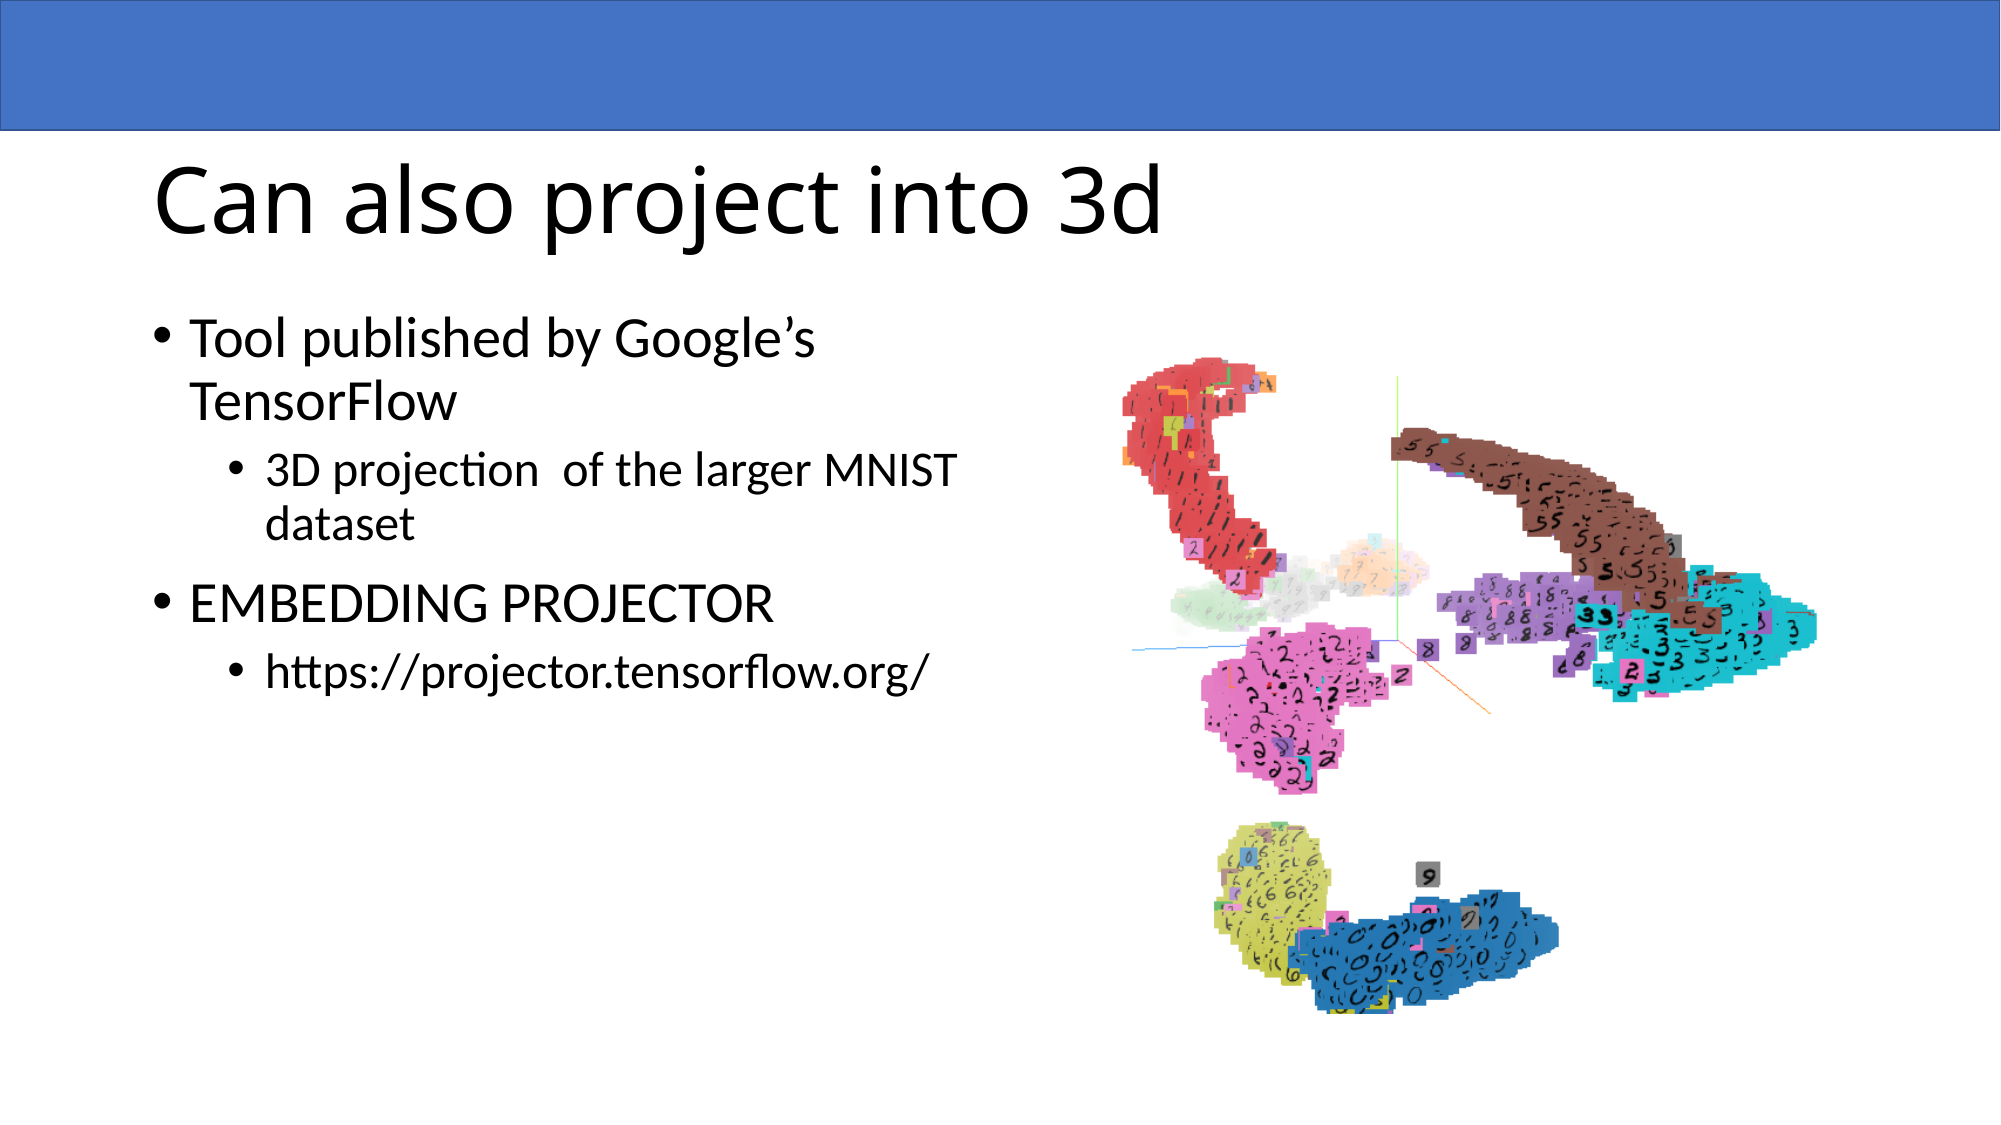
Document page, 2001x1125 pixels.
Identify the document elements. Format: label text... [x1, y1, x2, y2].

title Can also project into 3d [137, 130, 1863, 278]
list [1023, 299, 1852, 1014]
list Tool published by Google’s TensorFlow 3D projection of the larger MNIST dataset EMBEDDING PROJECTOR https://projector.tensorflow.org/ [137, 299, 988, 1014]
